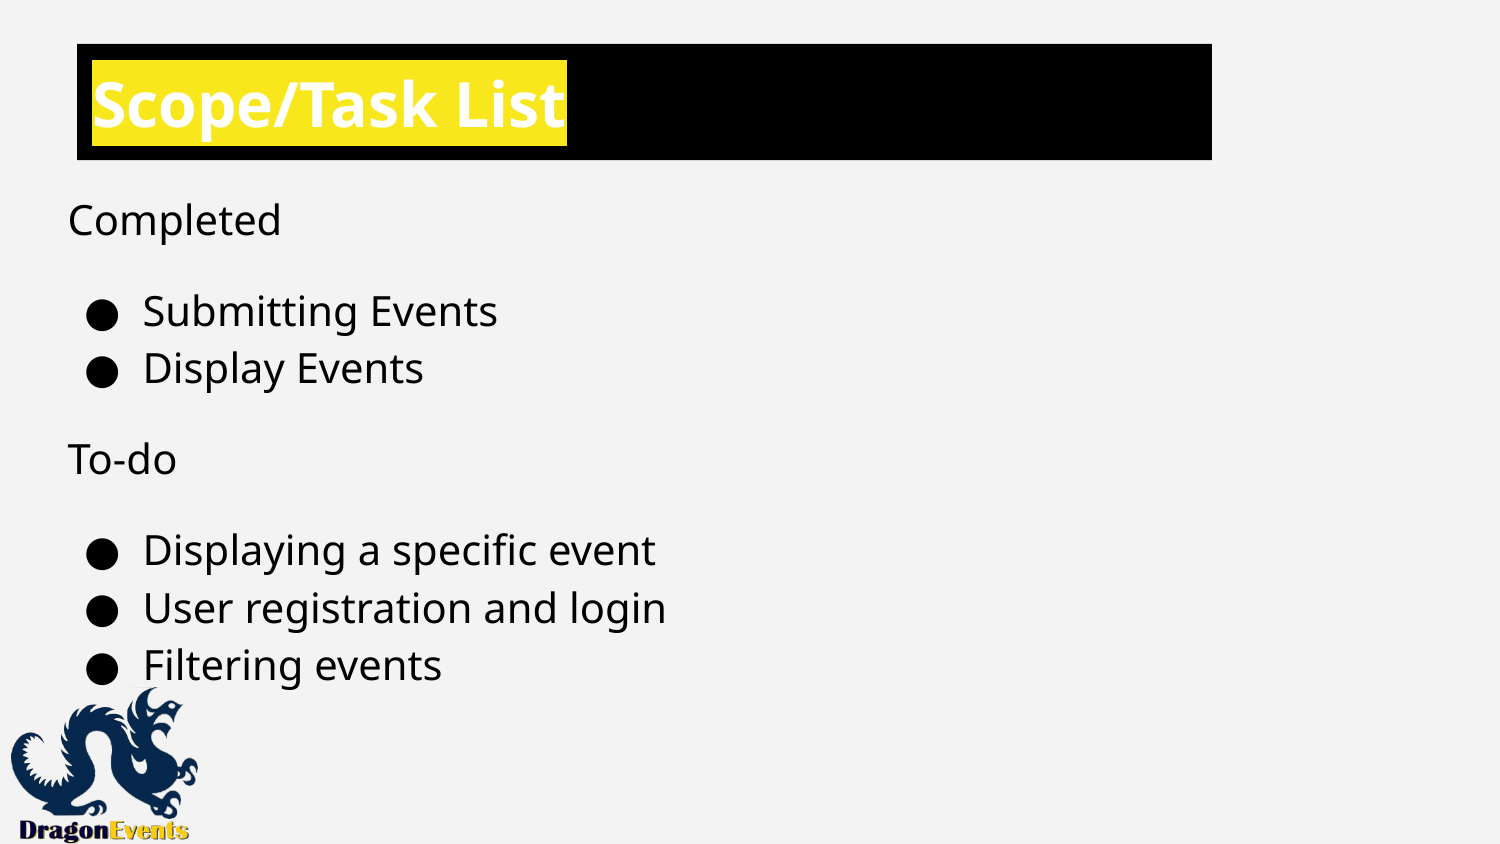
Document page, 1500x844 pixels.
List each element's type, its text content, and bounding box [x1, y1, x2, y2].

list Completed Submitting Events Display Events To-do Displaying a specific event User registration and login Filtering events [52, 171, 1365, 688]
title Scope/Task List [77, 43, 1212, 161]
picture [11, 687, 200, 844]
